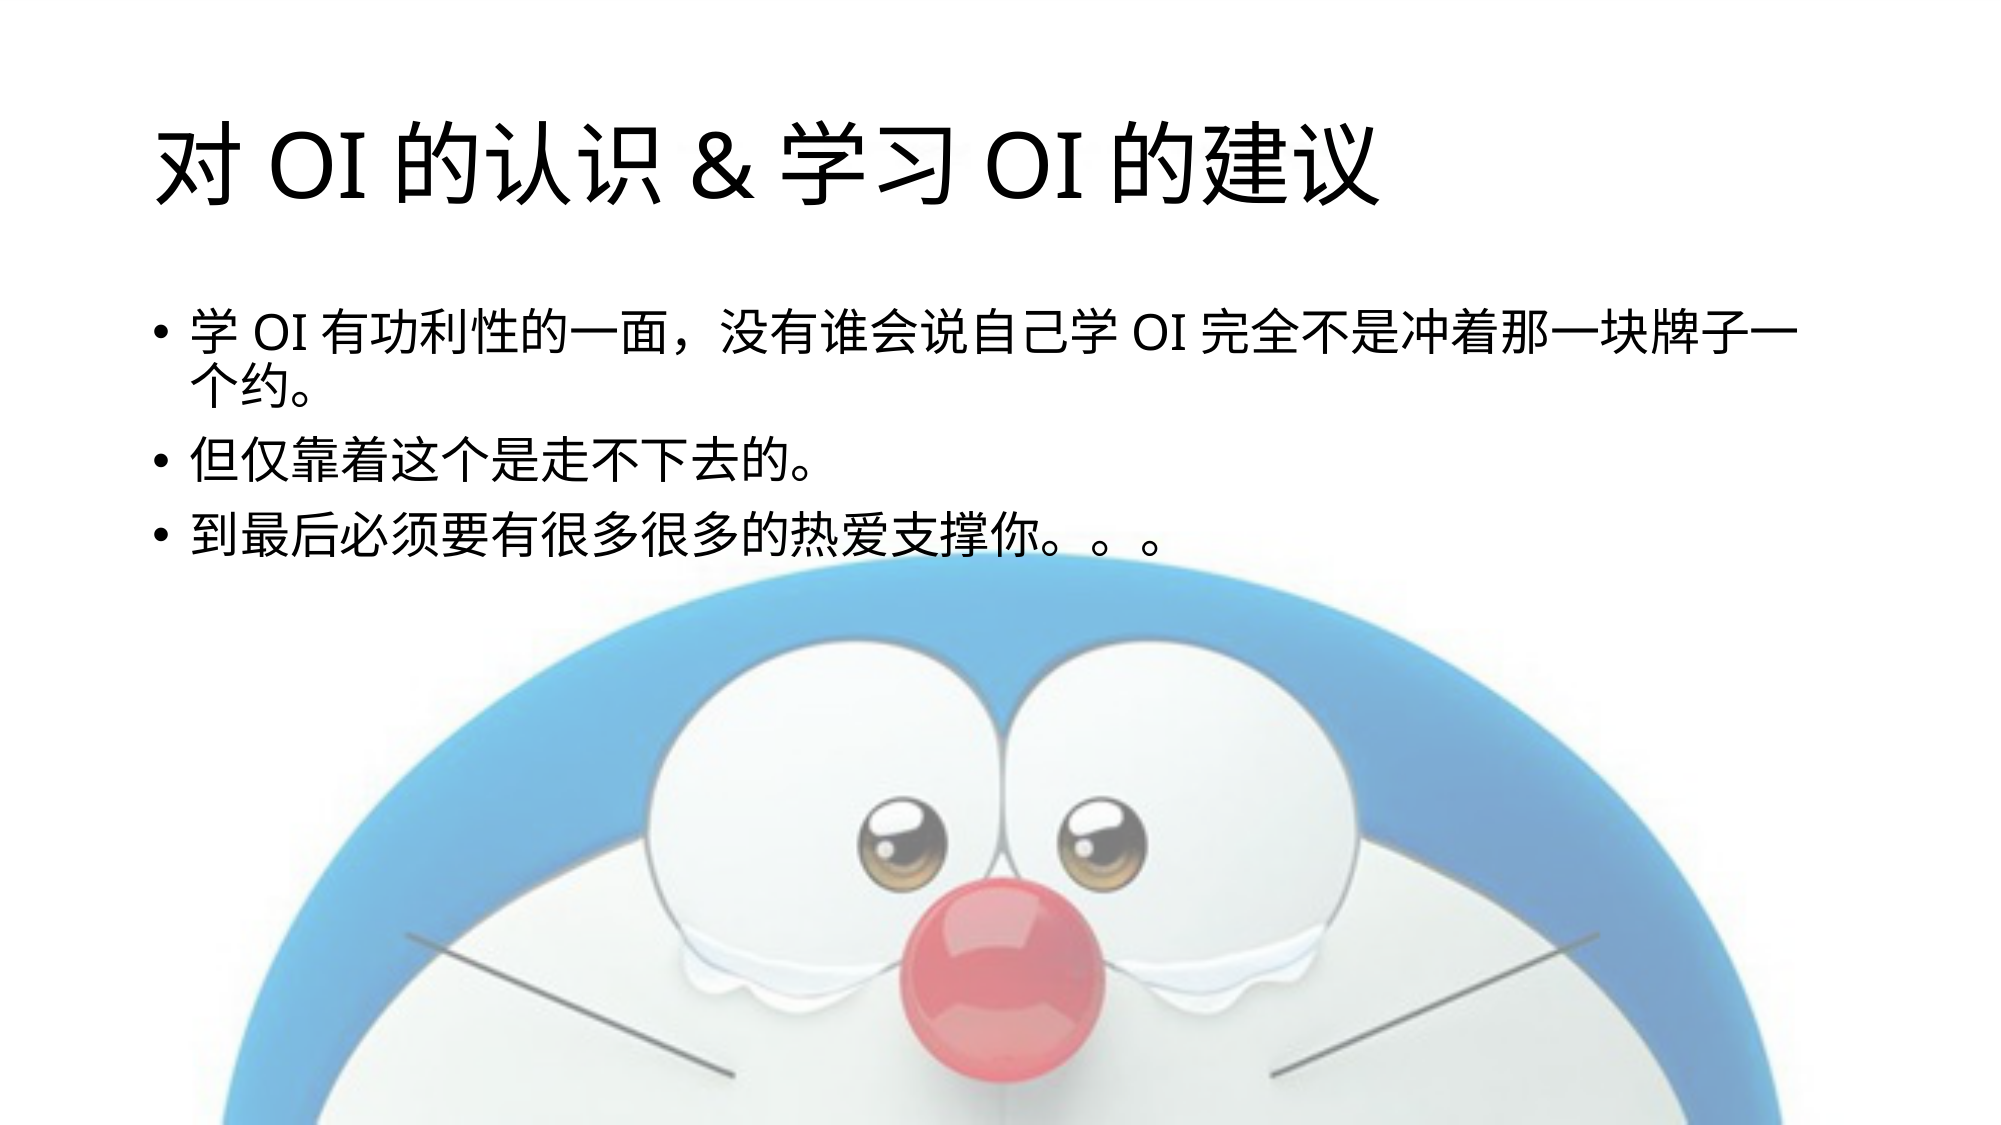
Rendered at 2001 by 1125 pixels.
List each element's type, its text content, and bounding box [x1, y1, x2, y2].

title 对OI的认识&学习OI的建议 [137, 59, 1863, 278]
list 学OI有功利性的一面，没有谁会说自己学OI完全不是冲着那一块牌子一个约。 但仅靠着这个是走不下去的。 到最后必须要有很多很多的热爱支撑你。。。 [137, 299, 1863, 1014]
